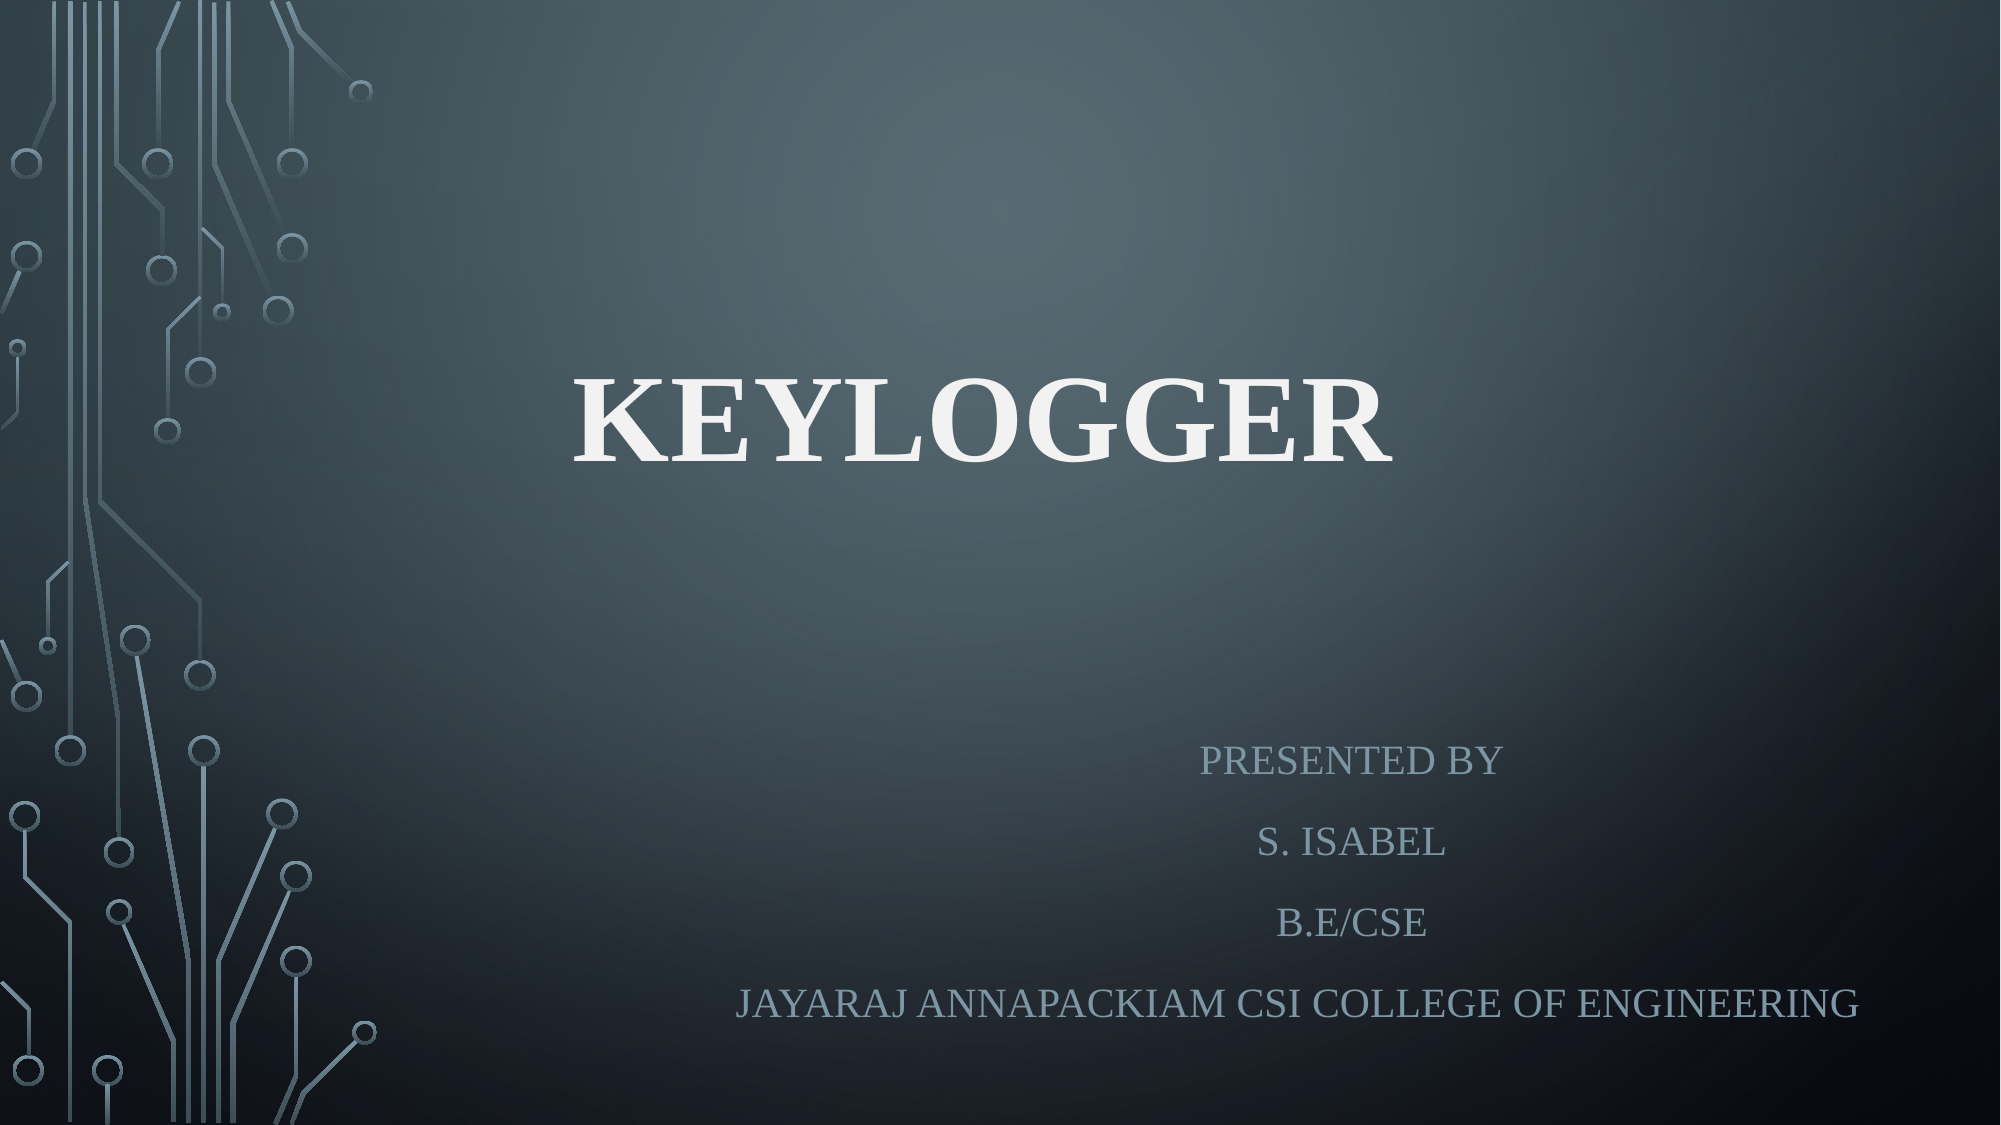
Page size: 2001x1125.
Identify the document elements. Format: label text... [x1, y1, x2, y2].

subtitle Presented by S. Isabel b.E/Cse Jayaraj annapackiam csi college of engineering [720, 715, 1984, 988]
title KEYLOGGER [557, 104, 2000, 497]
